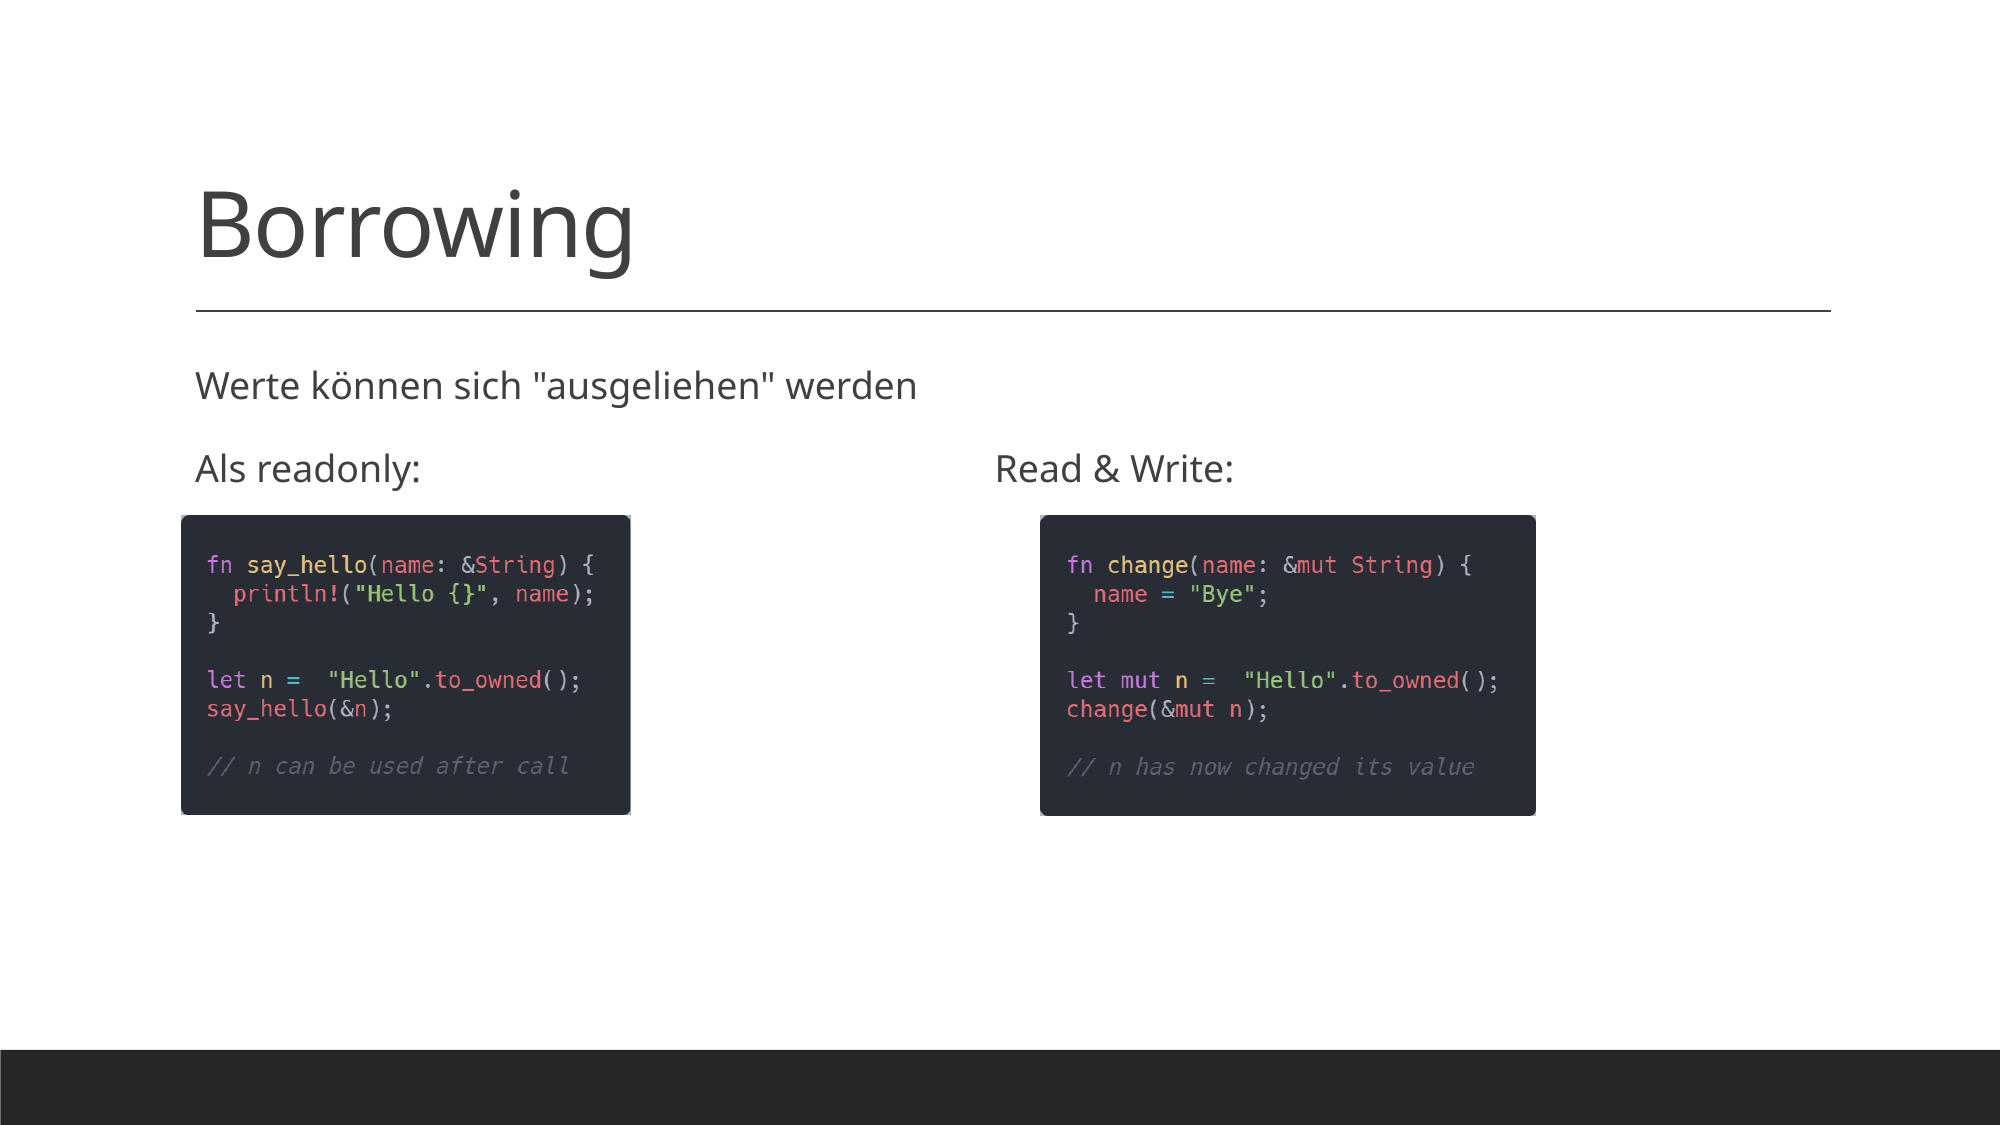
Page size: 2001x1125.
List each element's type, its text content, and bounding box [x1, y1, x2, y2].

picture [1040, 514, 1536, 816]
title Borrowing [180, 47, 1830, 285]
picture [179, 515, 631, 816]
list Werte können sich "ausgeliehen" werden Als readonly: Read & Write: [180, 345, 1830, 963]
